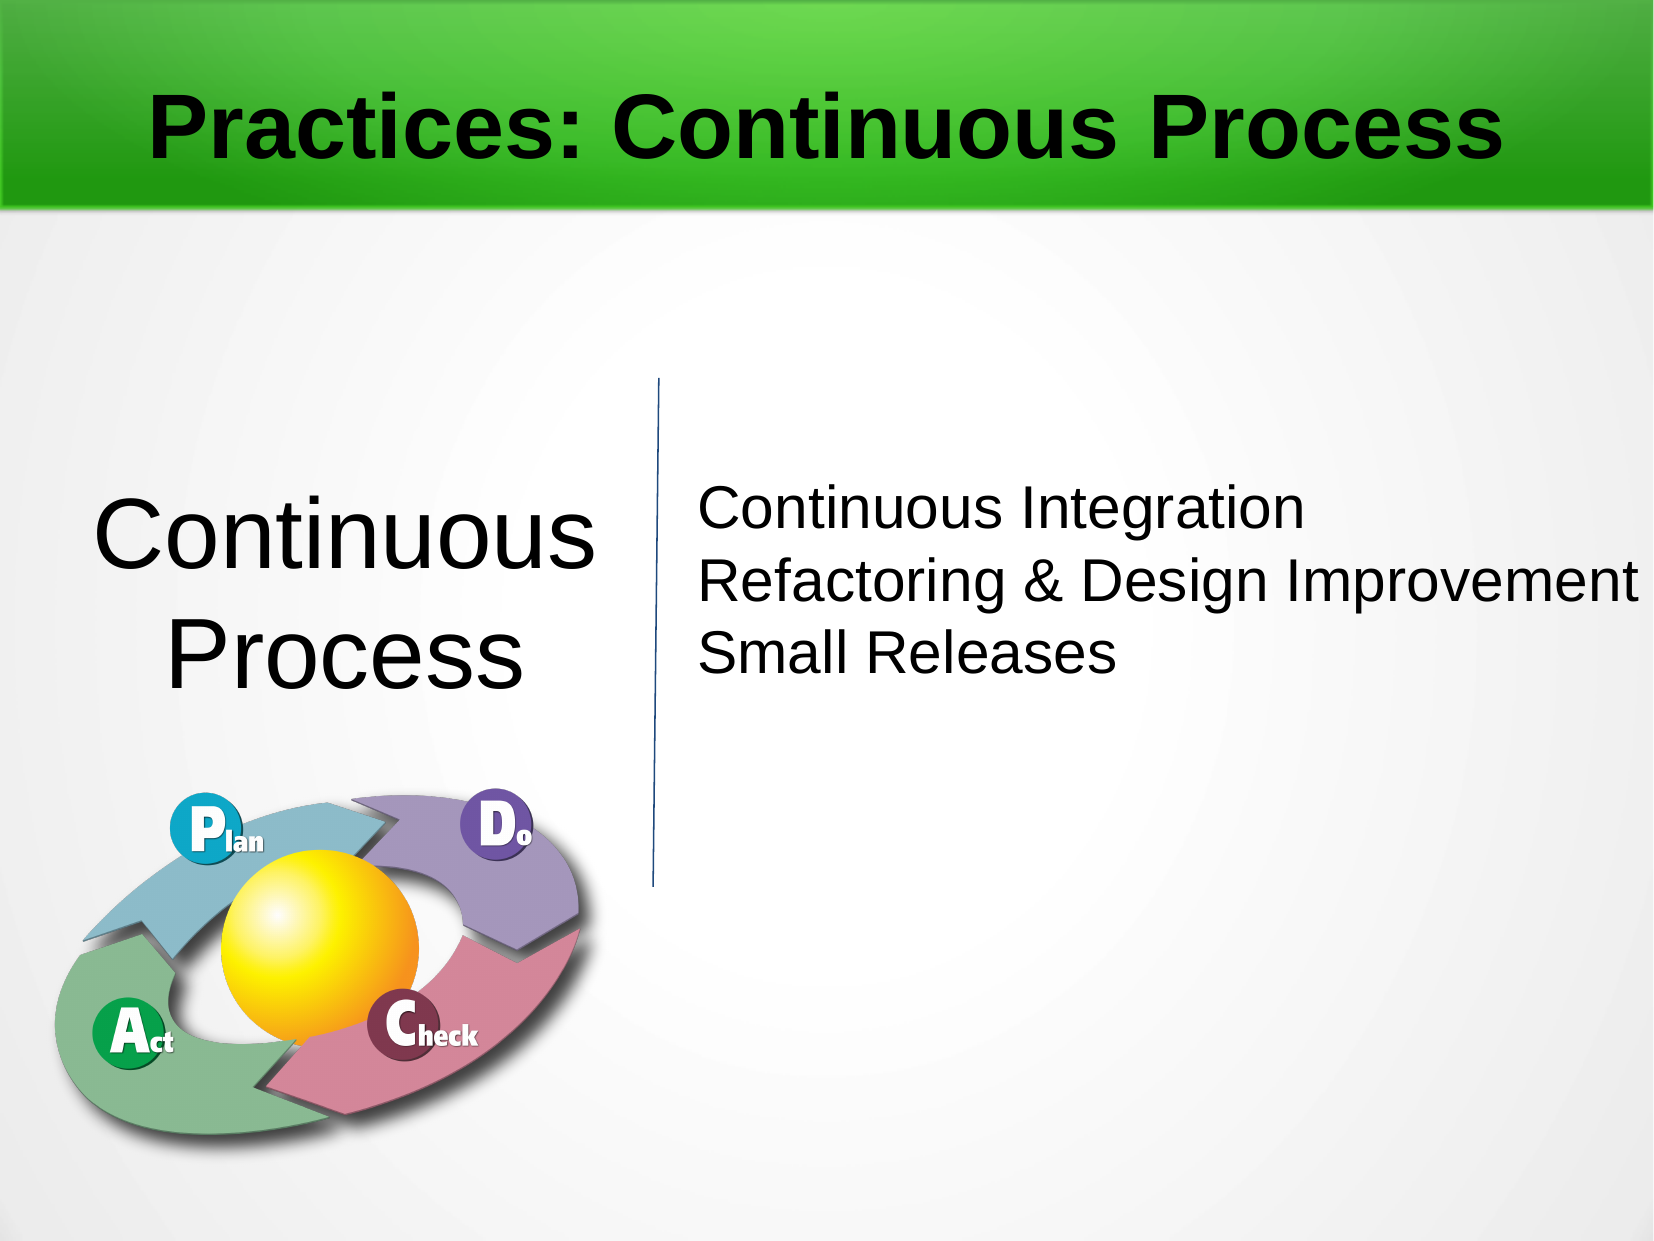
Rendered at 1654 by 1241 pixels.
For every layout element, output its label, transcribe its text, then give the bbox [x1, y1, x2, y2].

picture [0, 0, 1654, 308]
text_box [652, 377, 660, 887]
text_box Practices: Continuous Process [82, 47, 1571, 189]
text_box Continuous Process [0, 308, 697, 1028]
text_box Continuous Integration Refactoring & Design Improvement Small Releases [697, 308, 1654, 1028]
picture [0, 781, 1654, 1241]
